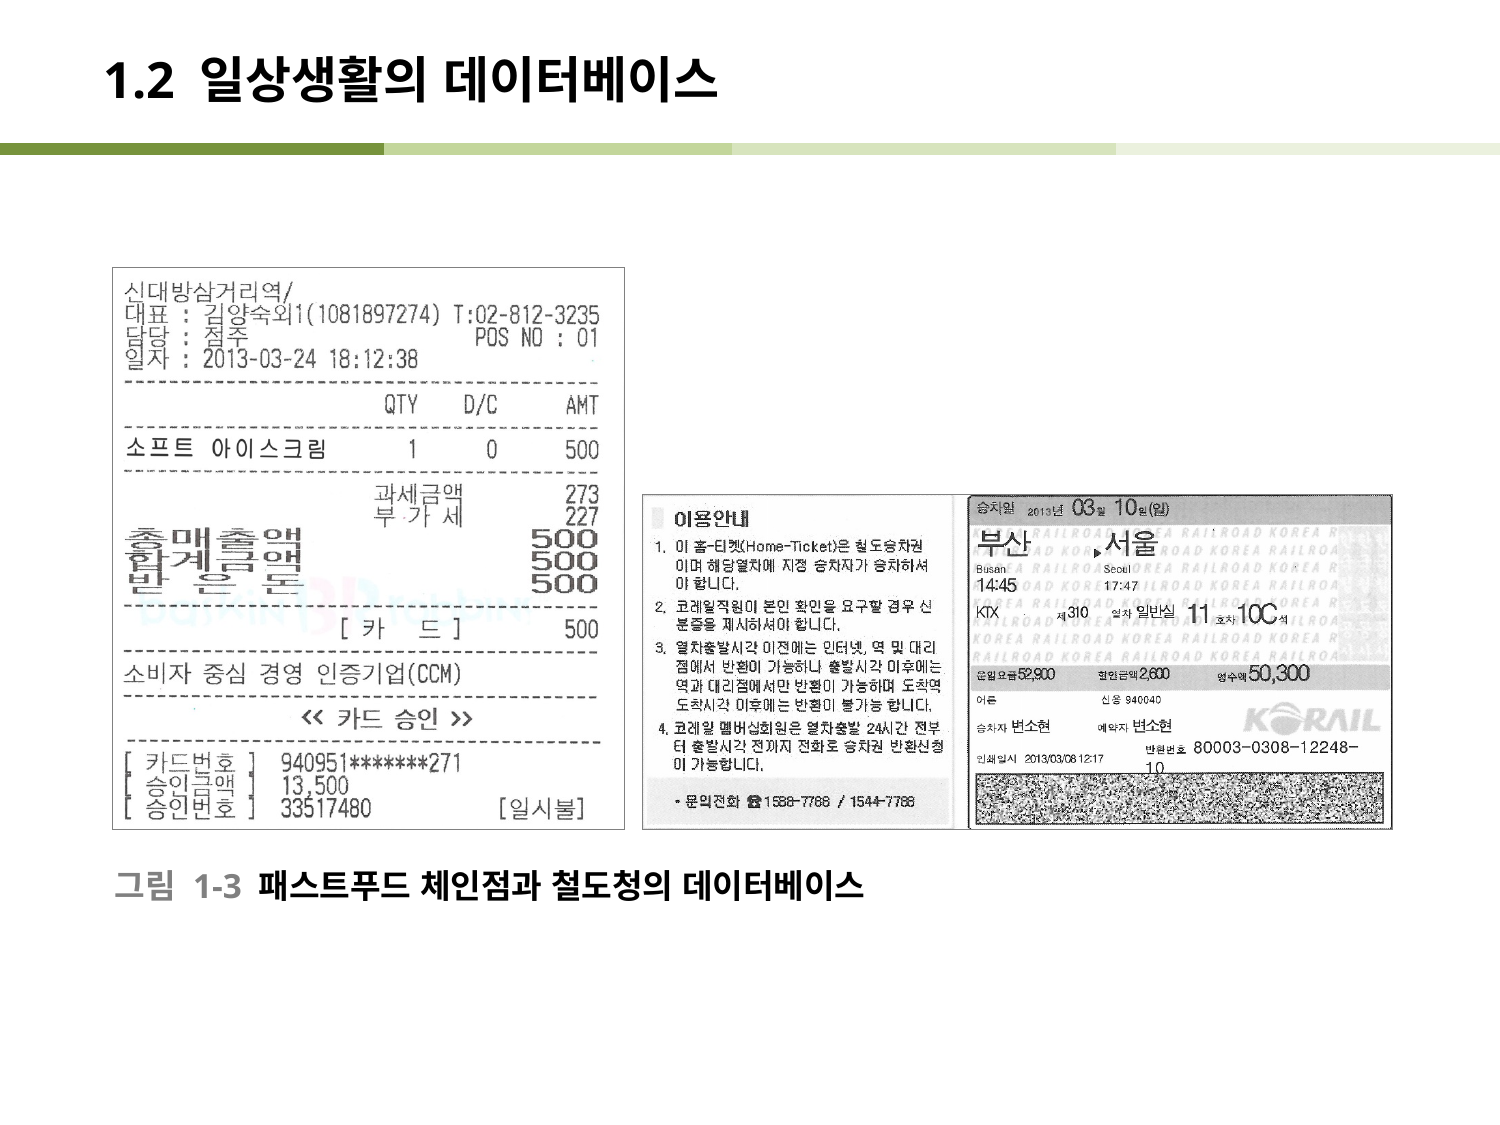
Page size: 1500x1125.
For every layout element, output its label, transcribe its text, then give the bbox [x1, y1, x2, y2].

text_box 그림 1-3 패스트푸드 체인점과 철도청의 데이터베이스 [99, 861, 408, 910]
title 1.2 일상생활의 데이터베이스 [88, 32, 1330, 124]
picture [111, 266, 626, 830]
picture [641, 494, 1393, 830]
